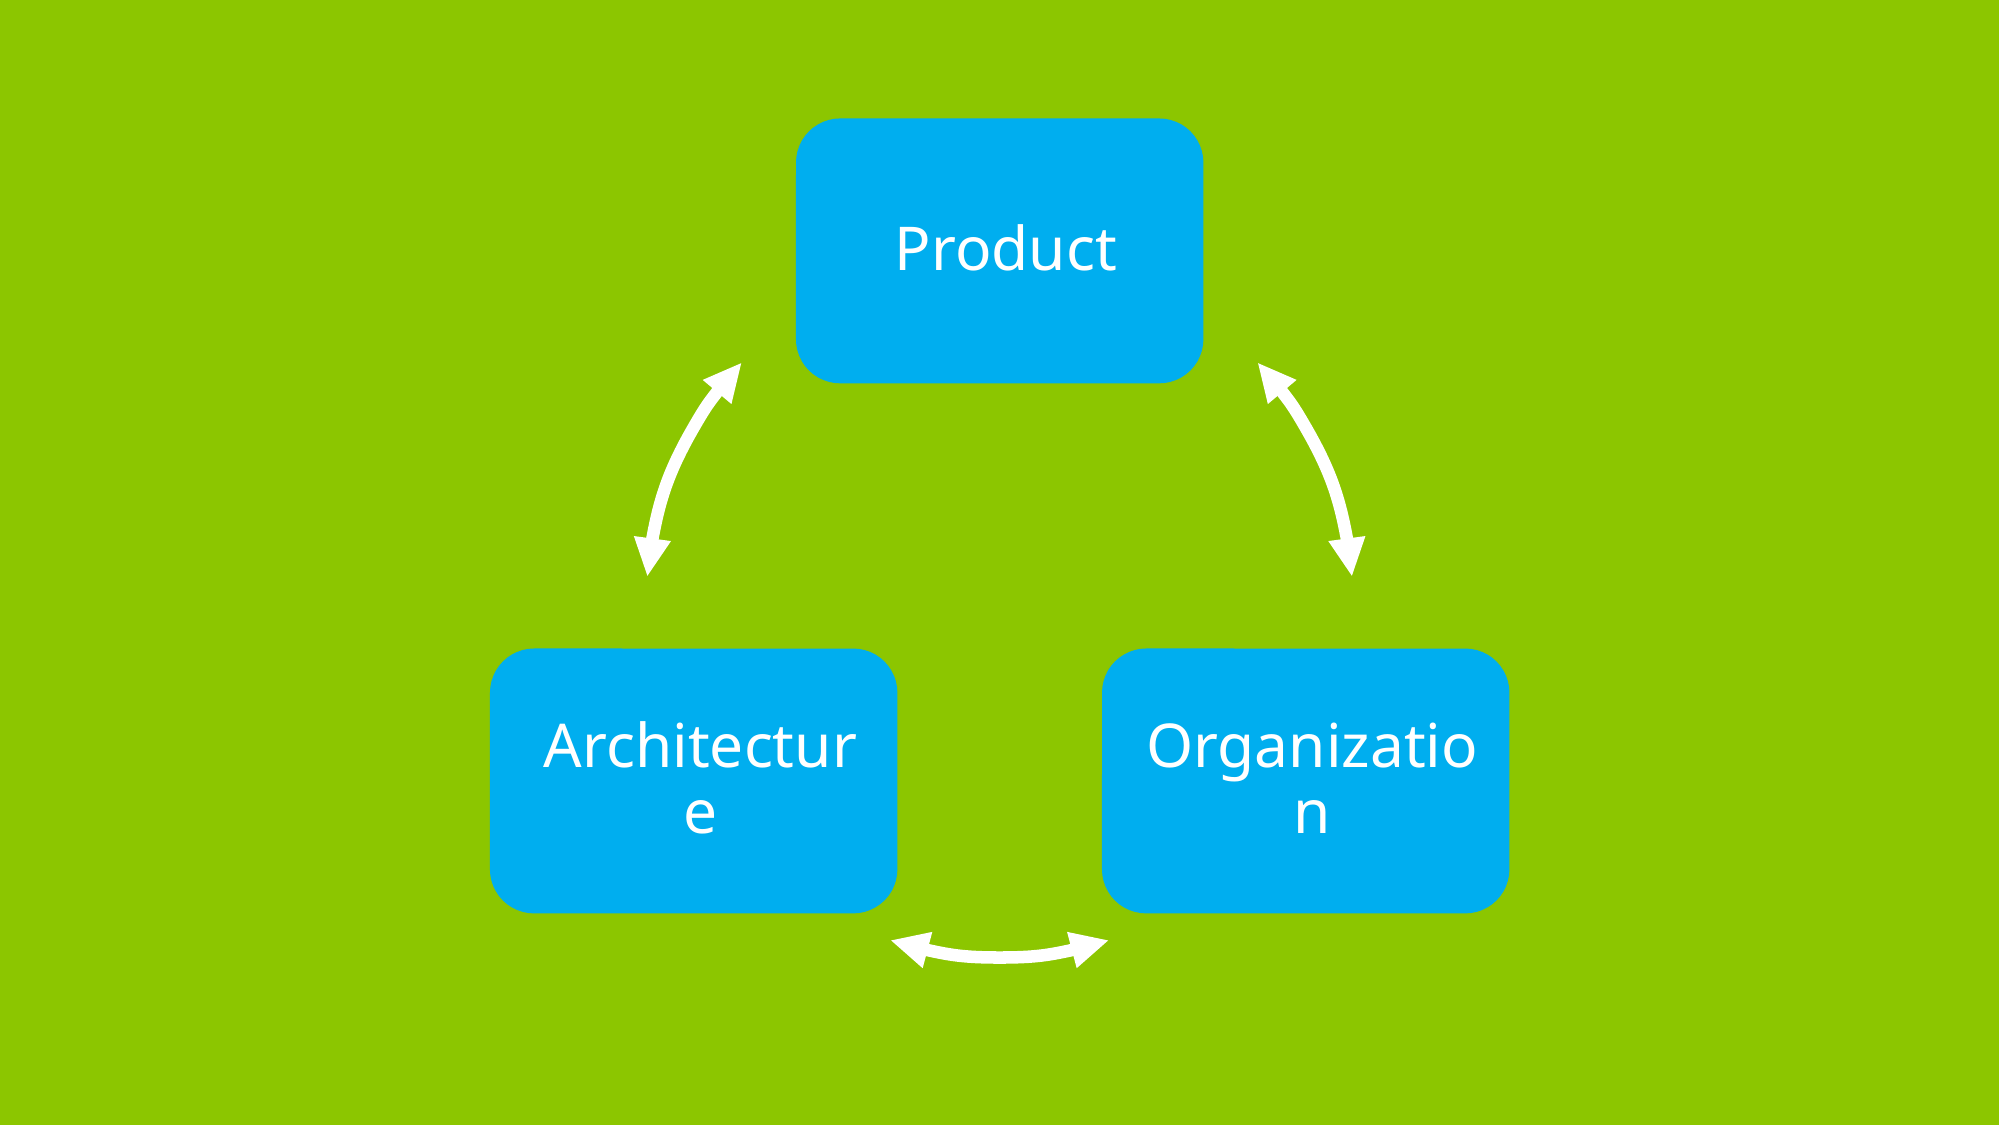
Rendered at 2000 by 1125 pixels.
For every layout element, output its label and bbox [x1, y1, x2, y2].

text_box [332, 117, 1667, 1007]
